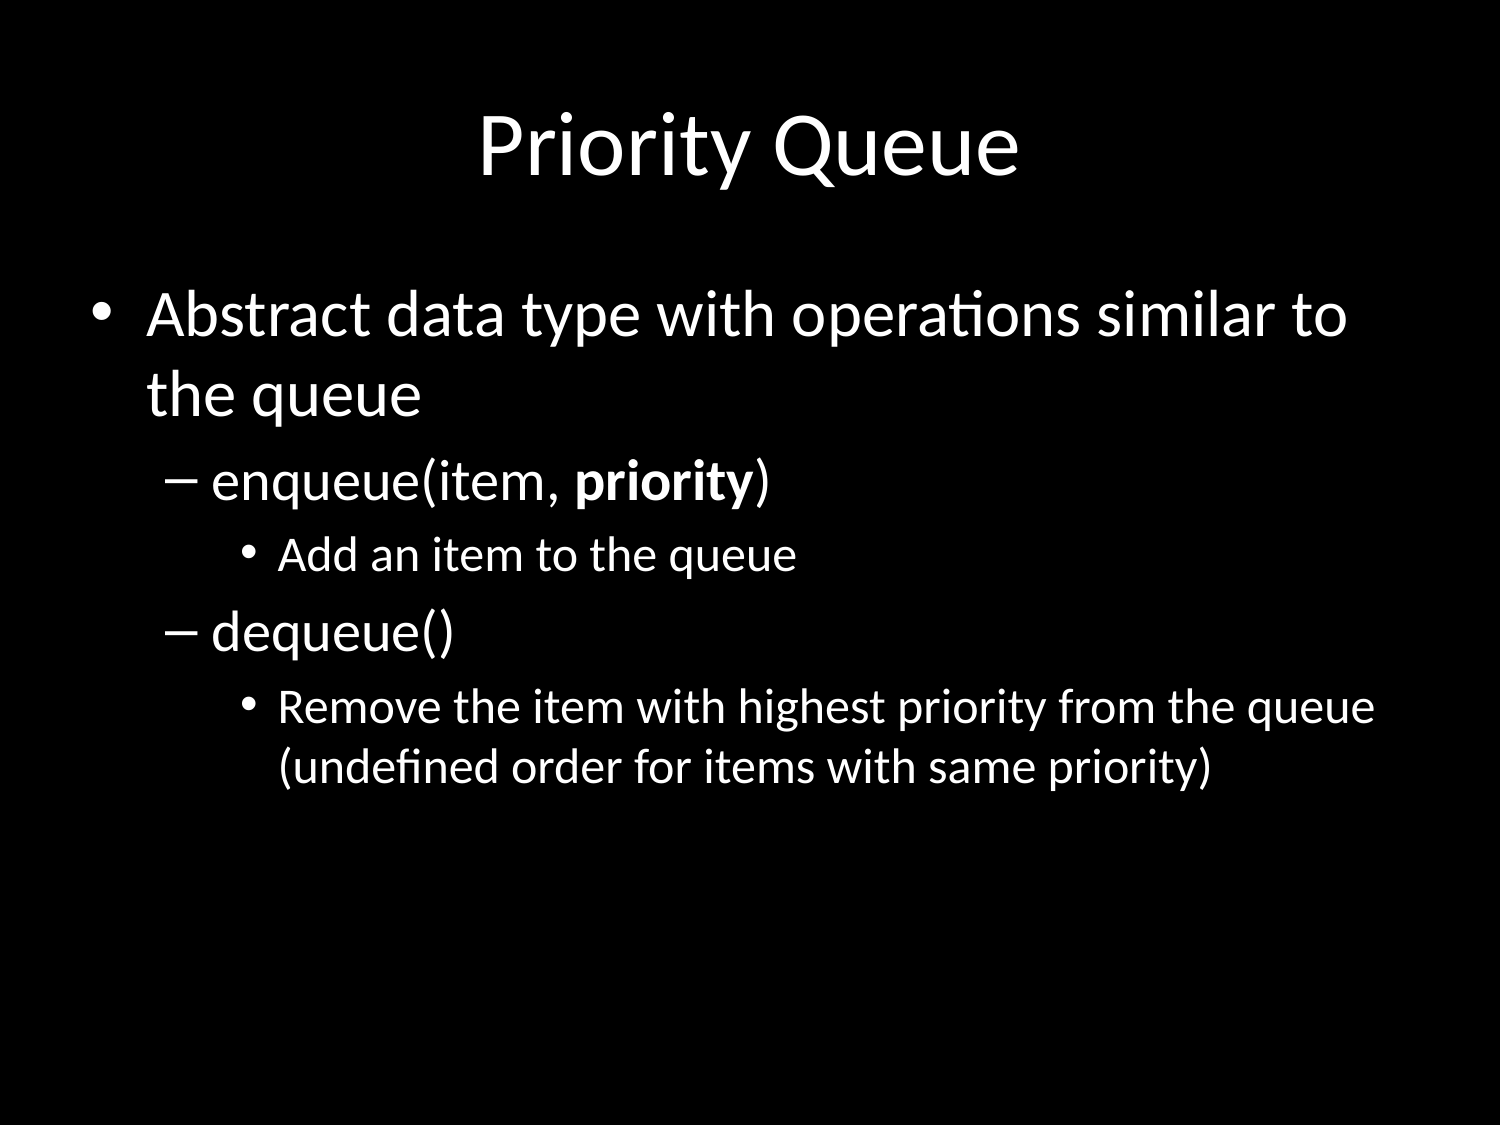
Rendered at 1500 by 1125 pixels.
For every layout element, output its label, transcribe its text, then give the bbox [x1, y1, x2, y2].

title Priority Queue [75, 45, 1425, 233]
list Abstract data type with operations similar to the queue enqueue(item, priority) Add an item to the queue dequeue() Remove the item with highest priority from the queue (undefined order for items with same priority) [75, 262, 1425, 1005]
